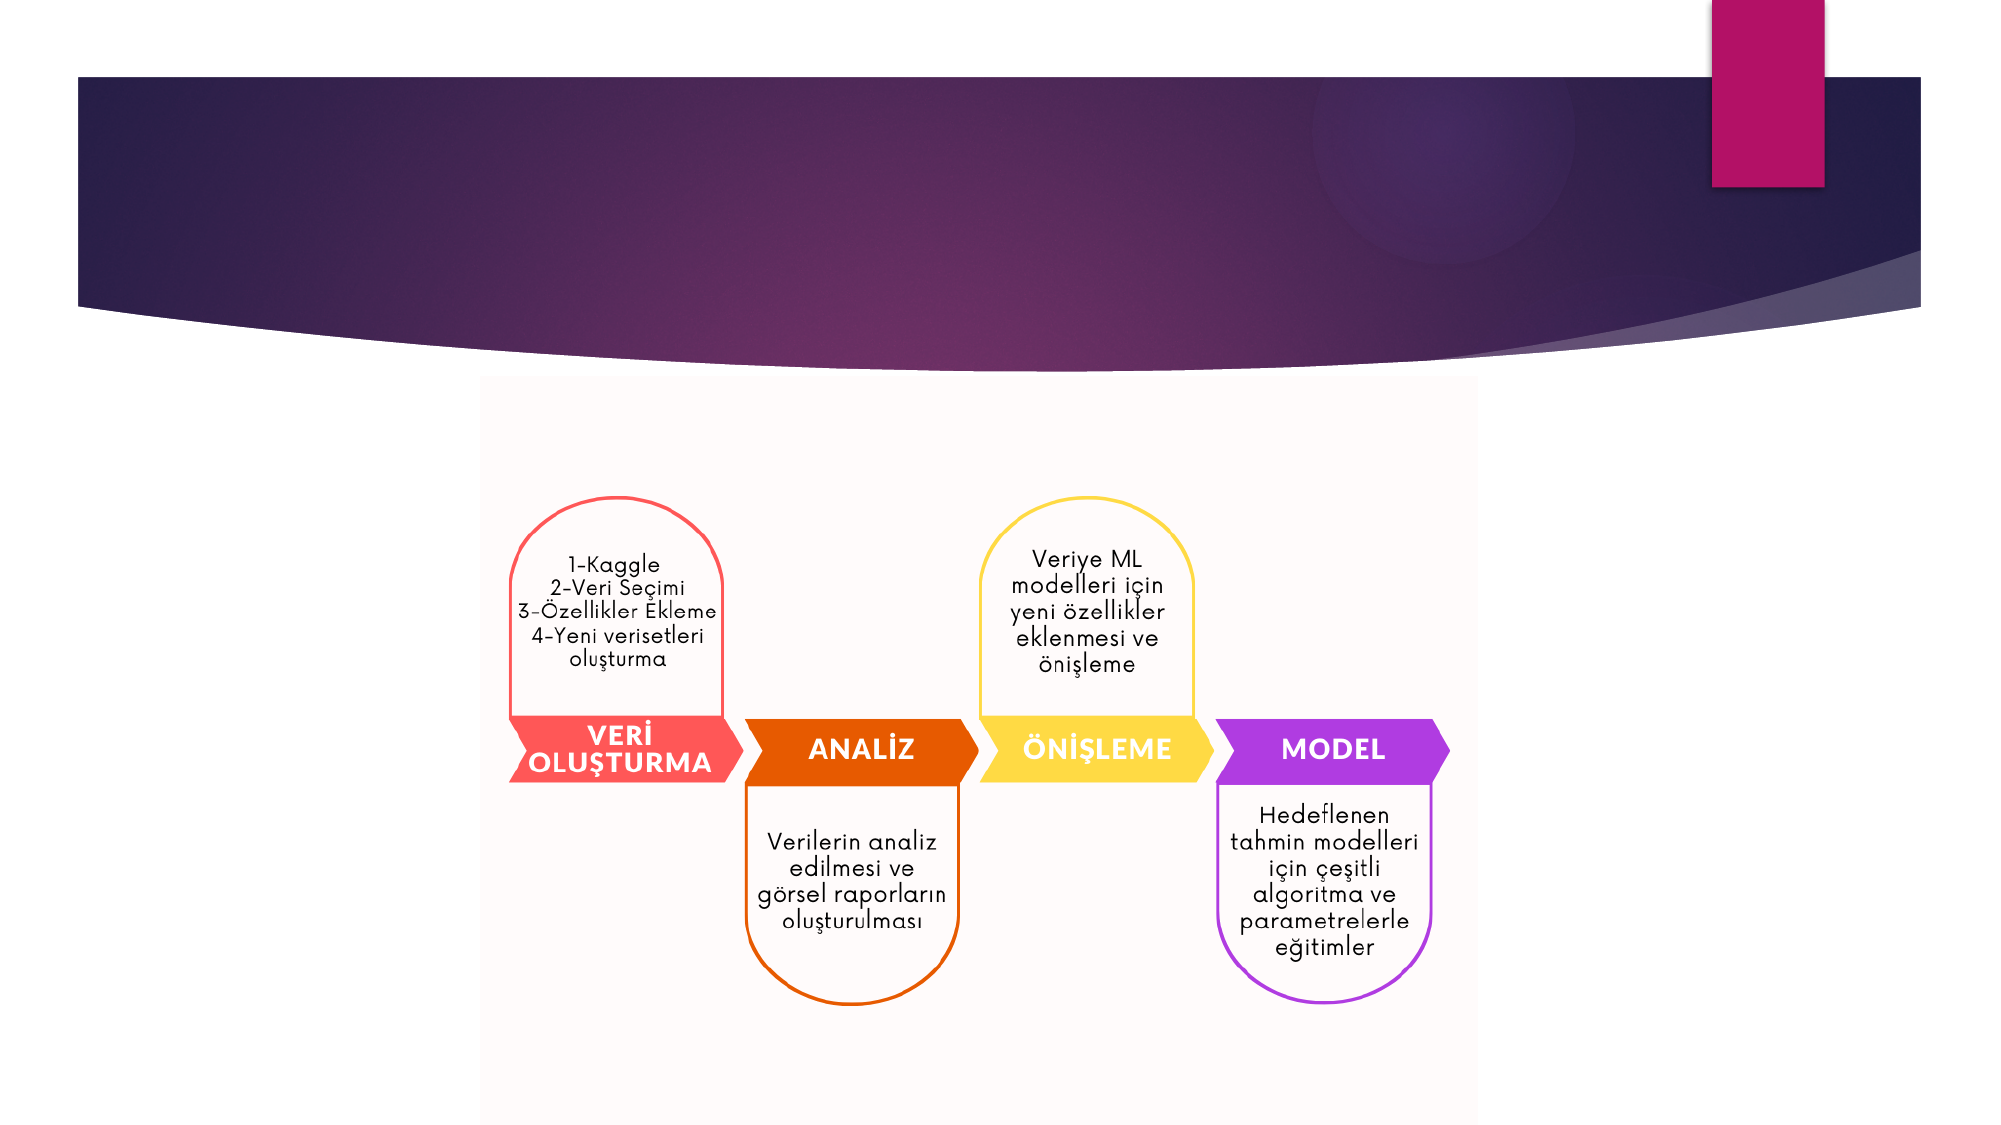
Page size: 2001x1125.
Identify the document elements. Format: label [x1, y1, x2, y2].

list [479, 376, 1478, 1125]
